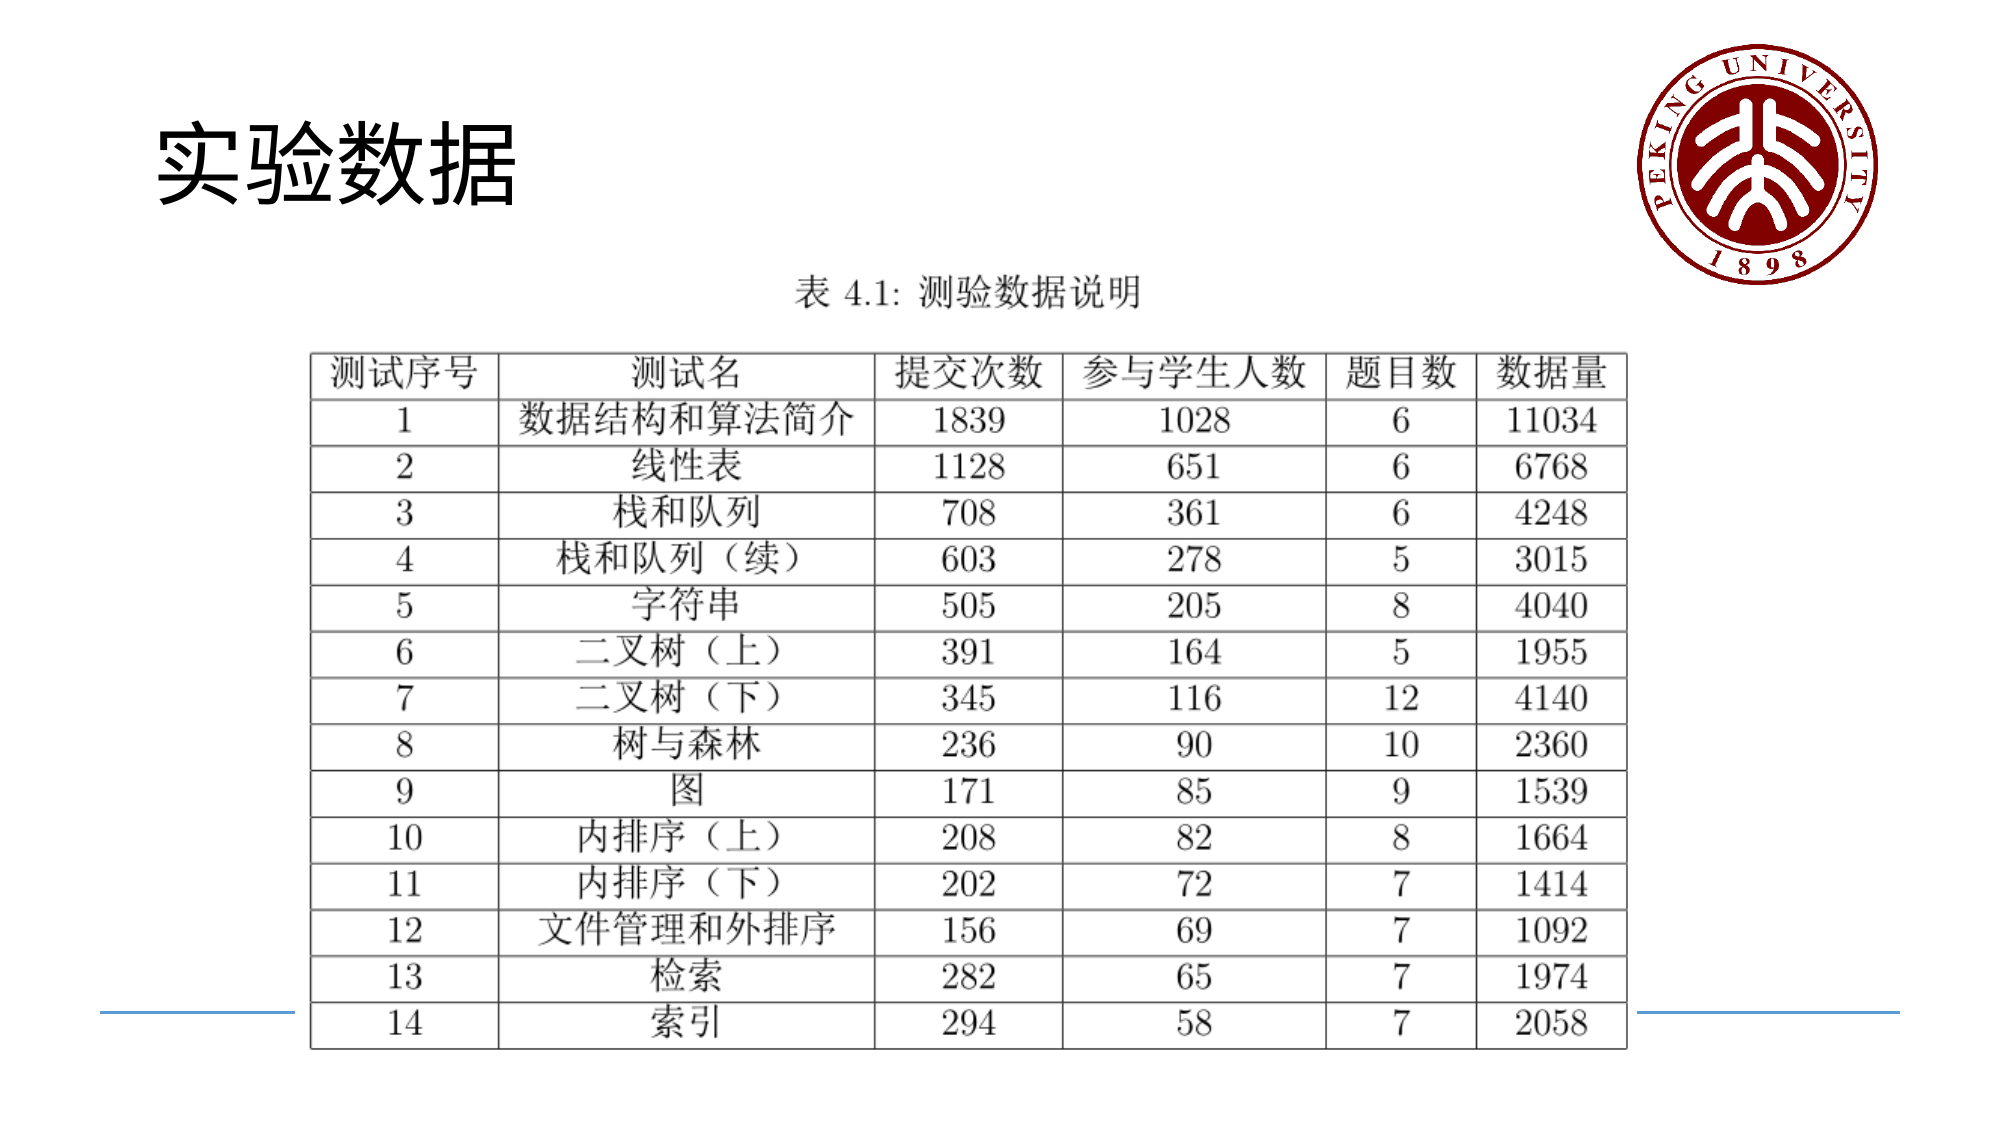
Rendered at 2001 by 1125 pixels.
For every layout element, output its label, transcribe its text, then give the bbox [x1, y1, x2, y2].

picture [295, 44, 1878, 1059]
title 实验数据 [137, 59, 1863, 278]
